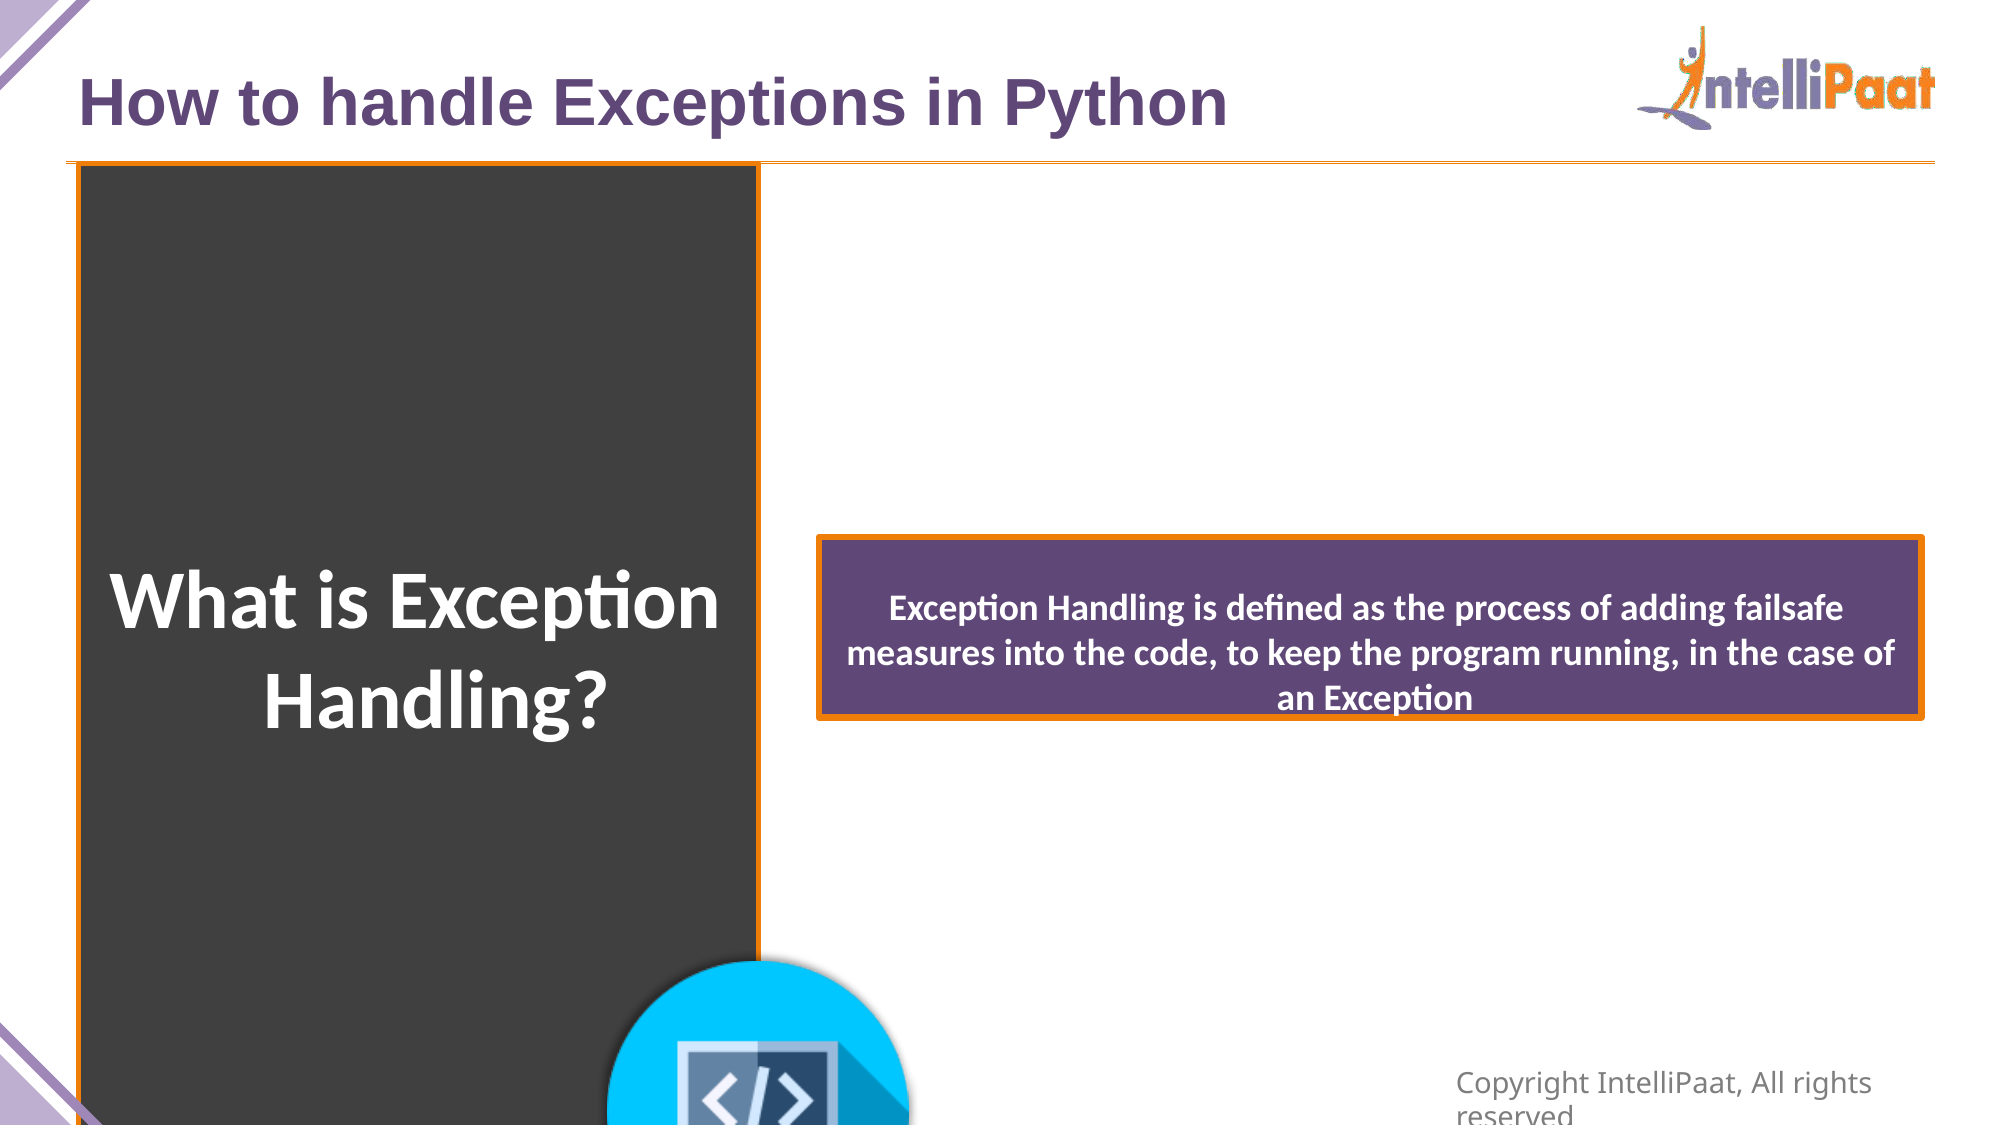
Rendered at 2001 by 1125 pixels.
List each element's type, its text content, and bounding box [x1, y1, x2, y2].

text_box What is Exception Handling? [81, 543, 757, 746]
footer Copyright IntelliPaat, All rights reserved [1453, 1064, 1967, 1125]
picture [1637, 26, 1935, 130]
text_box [0, 947, 923, 1125]
title How to handle Exceptions in Python [76, 56, 1231, 247]
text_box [0, 0, 91, 91]
text_box Exception Handling is defined as the process of adding failsafe measures into the code, to keep the program running, in the case of an Exception [818, 537, 1922, 718]
